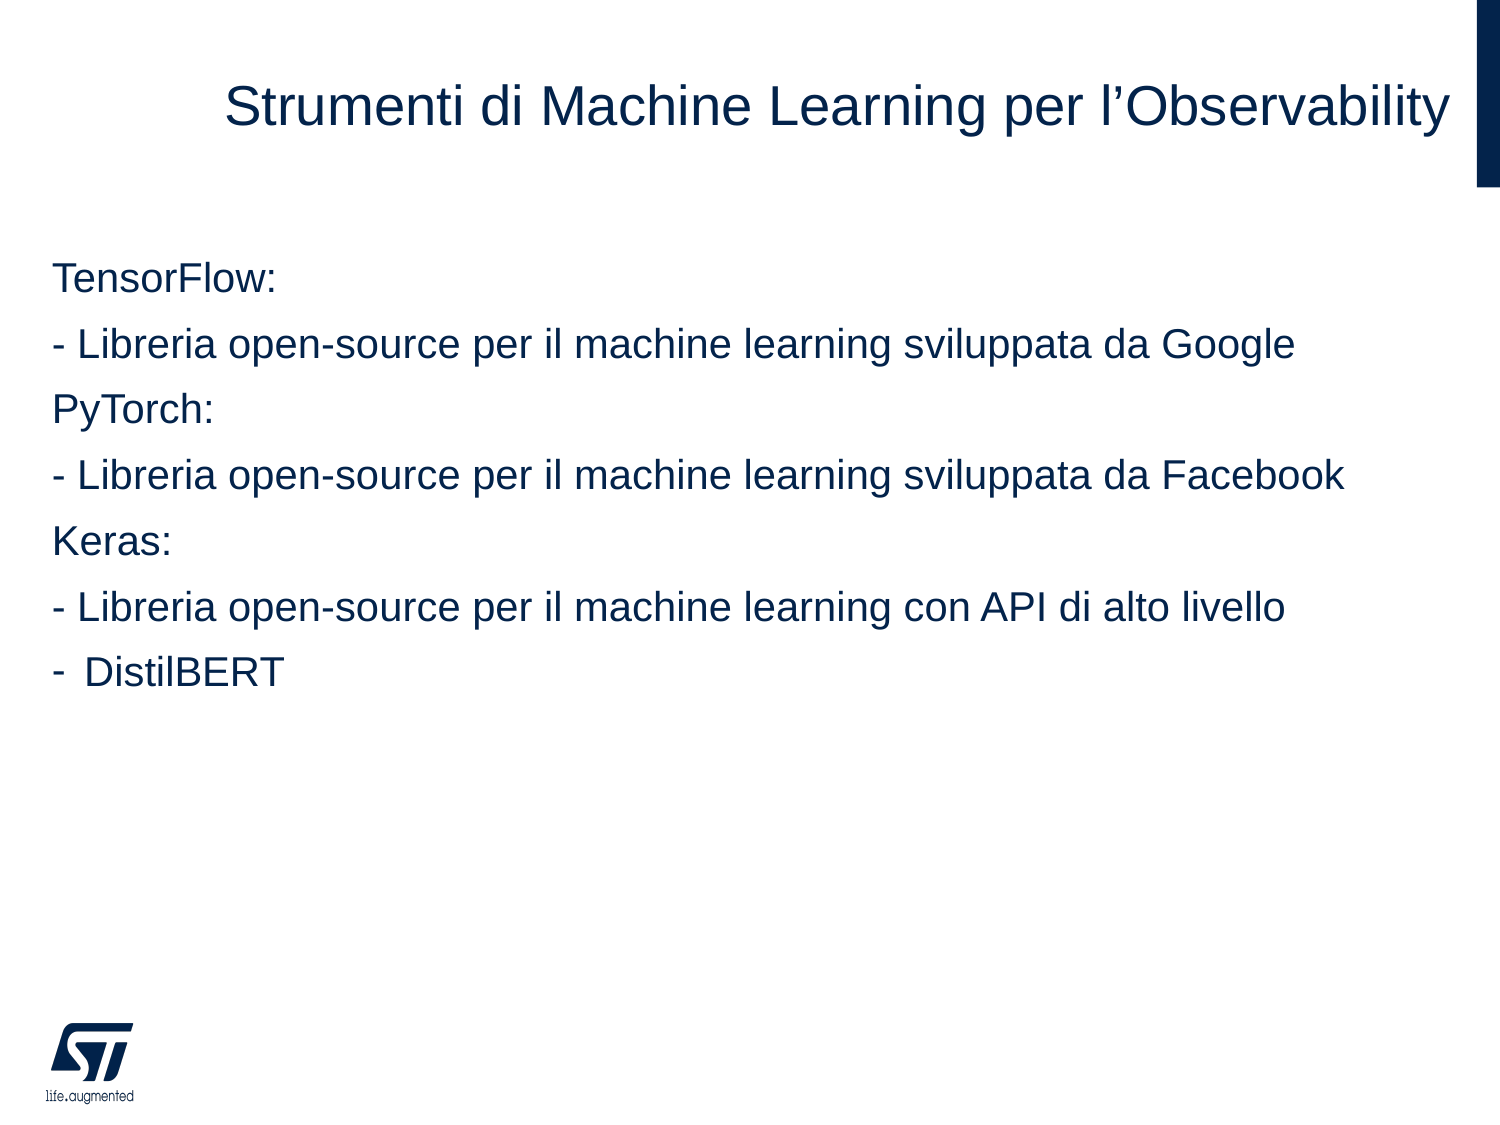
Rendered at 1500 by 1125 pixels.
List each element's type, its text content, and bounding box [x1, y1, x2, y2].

list TensorFlow: - Libreria open-source per il machine learning sviluppata da Google PyTorch: - Libreria open-source per il machine learning sviluppata da Facebook Keras: - Libreria open-source per il machine learning con API di alto livello DistilBERT [36, 243, 1464, 1000]
picture [28, 999, 151, 1125]
title Strumenti di Machine Learning per l’Observability [36, 0, 1466, 215]
